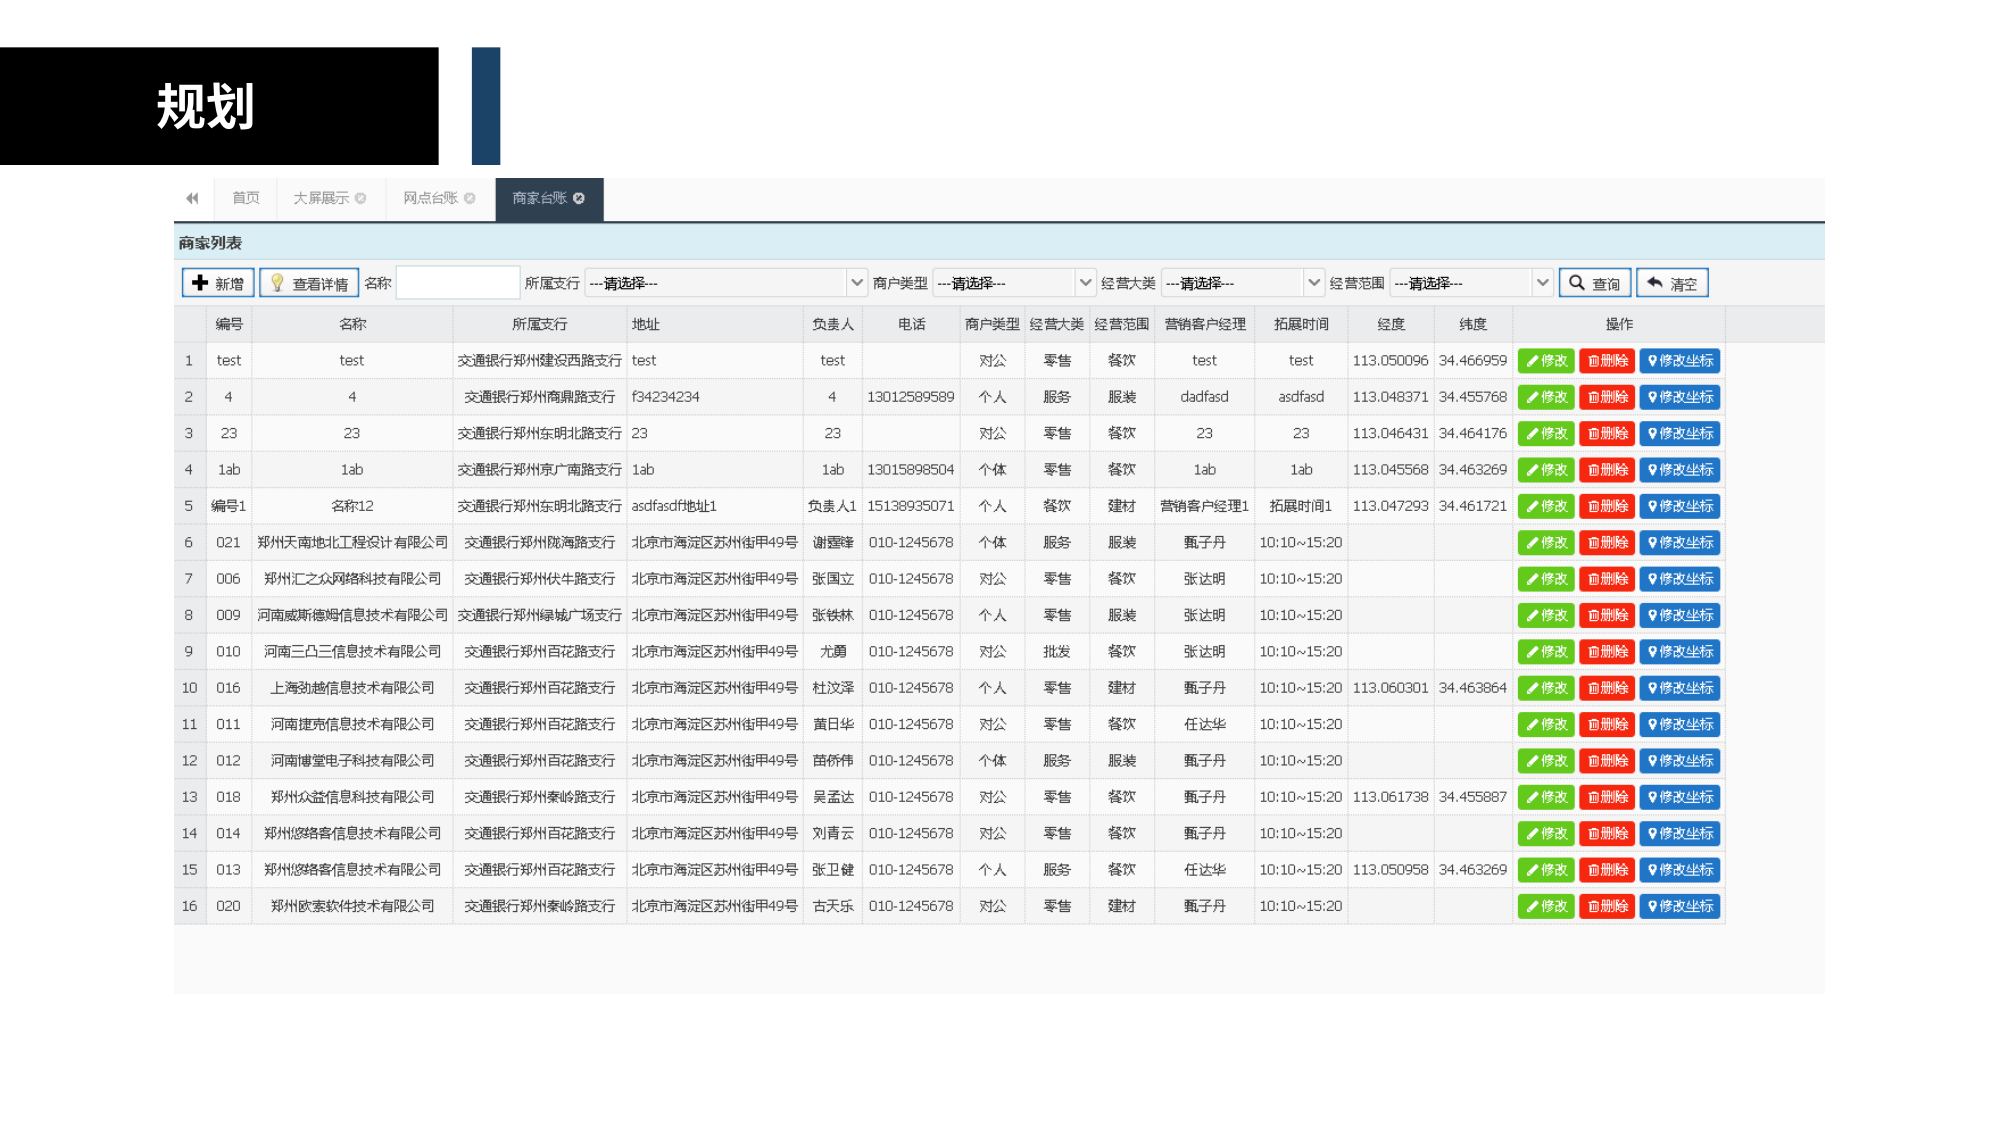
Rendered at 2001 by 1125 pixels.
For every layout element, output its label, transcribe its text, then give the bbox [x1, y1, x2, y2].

text_box [471, 46, 501, 166]
picture [174, 178, 1825, 994]
text_box [0, 46, 440, 166]
text_box 规划 [0, 68, 414, 143]
